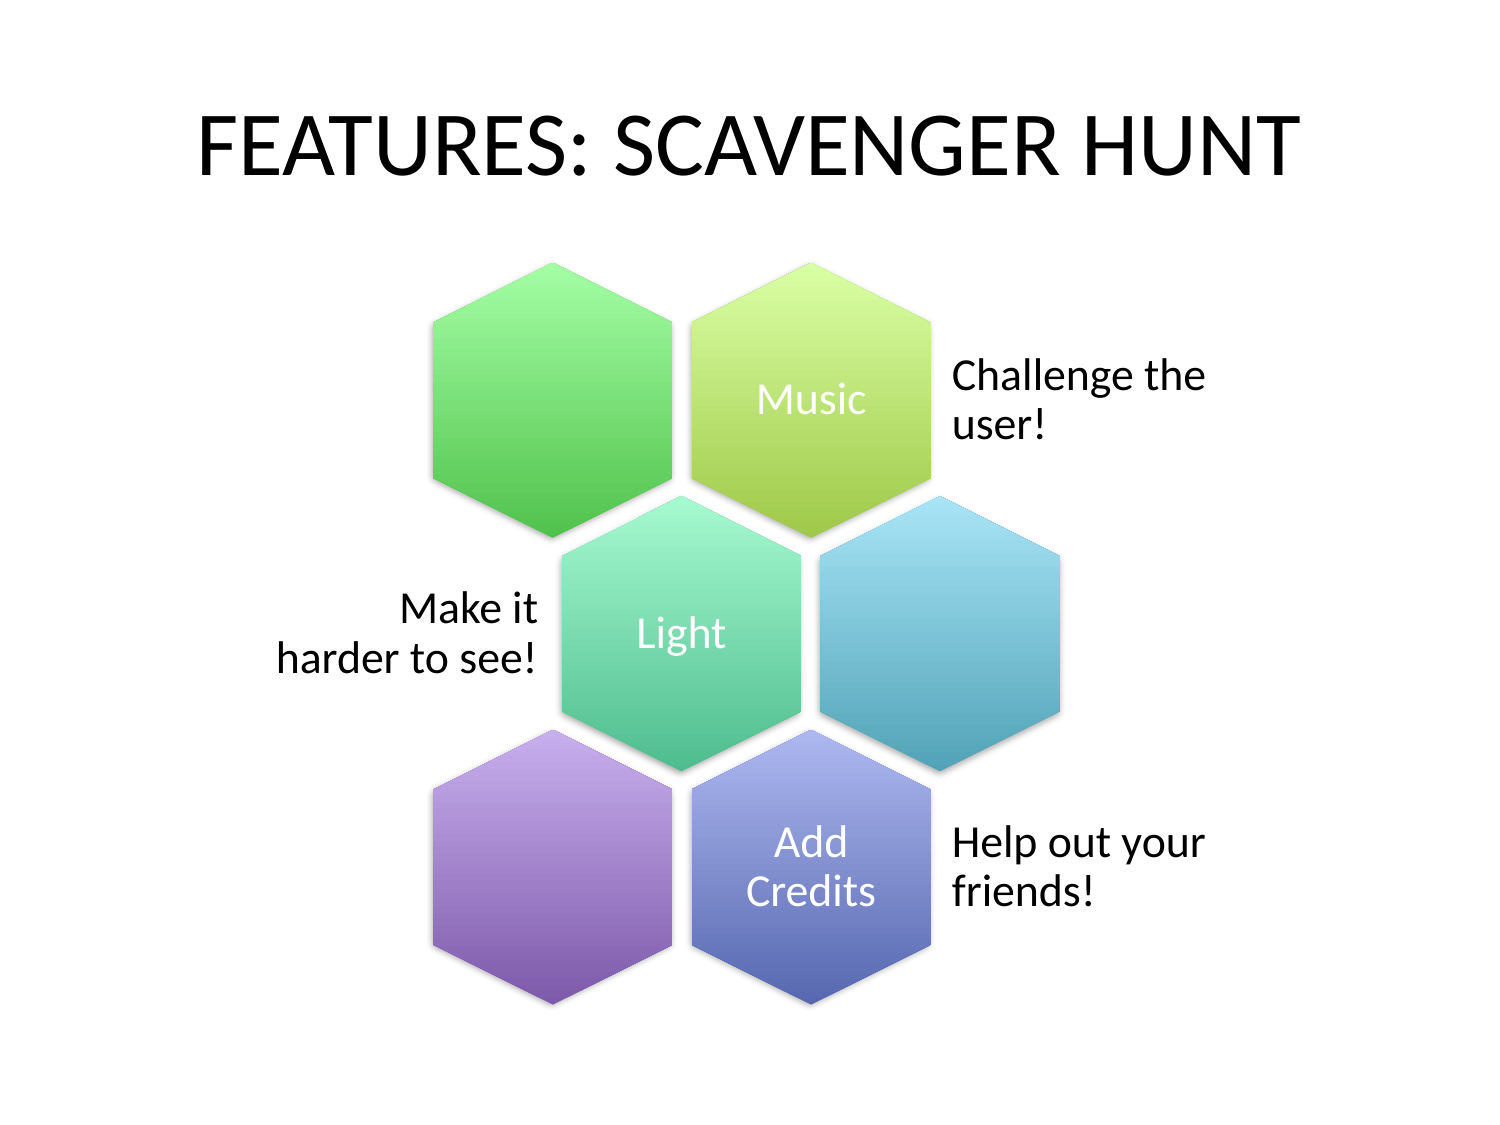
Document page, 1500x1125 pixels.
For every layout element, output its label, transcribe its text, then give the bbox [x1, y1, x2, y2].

title FEATURES: SCAVENGER HUNT [75, 45, 1425, 233]
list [74, 262, 1426, 1006]
